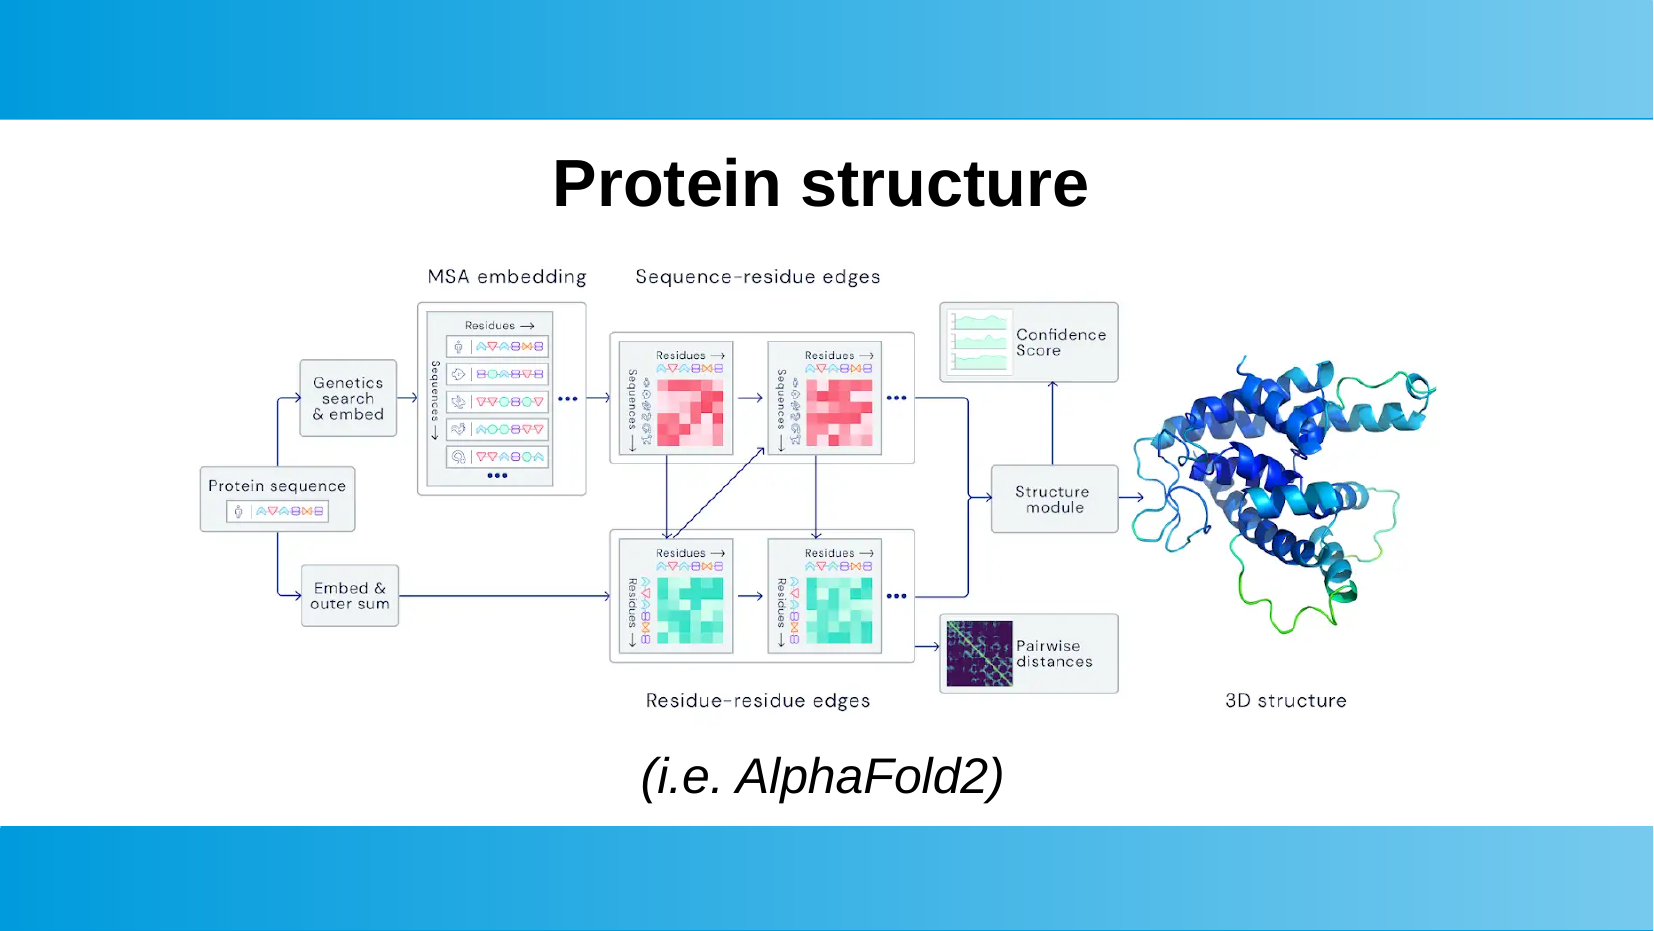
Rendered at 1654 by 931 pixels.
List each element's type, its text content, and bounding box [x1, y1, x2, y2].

list (i.e. AlphaFold2) [150, 743, 1496, 825]
picture [187, 248, 1450, 744]
list Protein structure [77, 119, 1566, 240]
